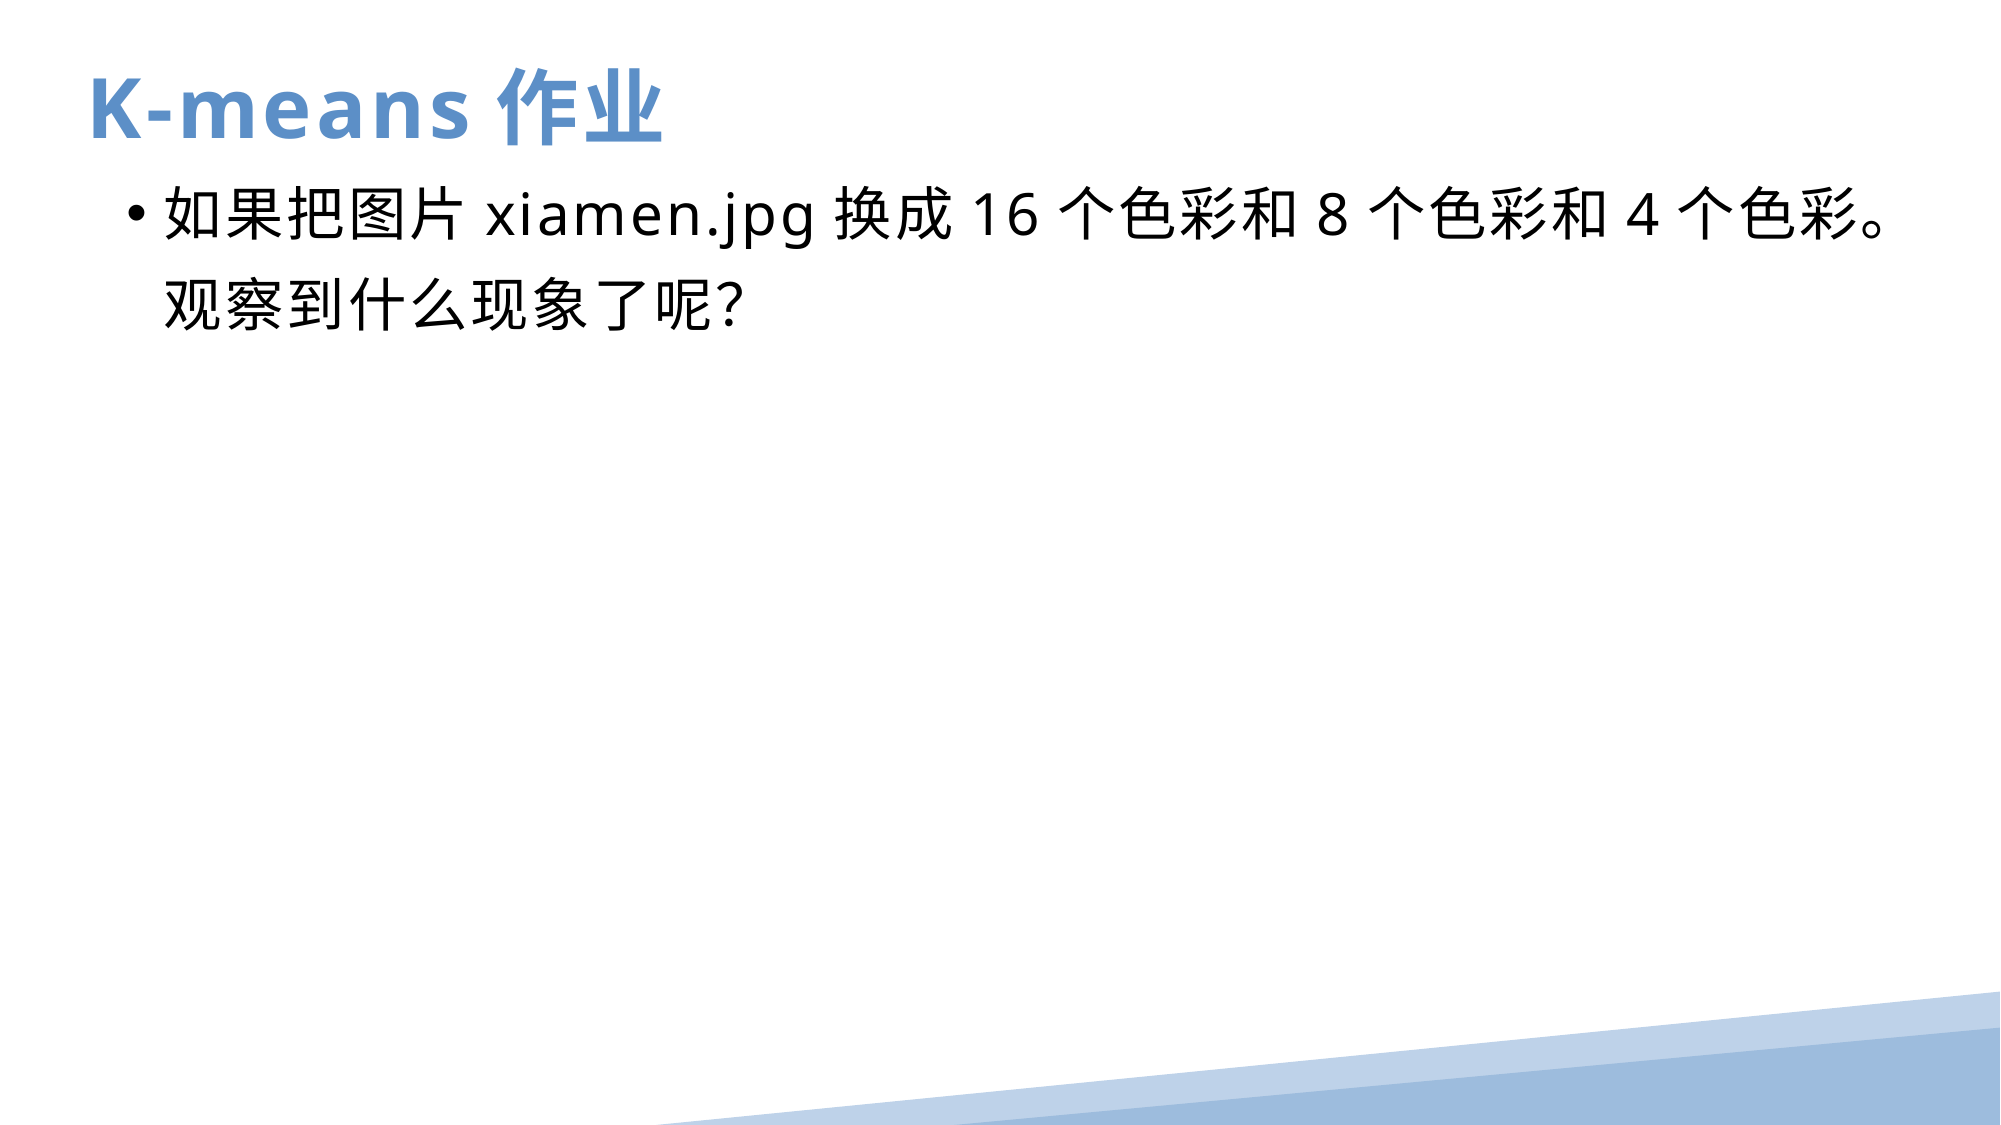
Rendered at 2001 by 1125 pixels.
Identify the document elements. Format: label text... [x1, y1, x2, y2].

title K-means作业 [70, 48, 1851, 122]
list 如果把图片xiamen.jpg换成16个色彩和8个色彩和4个色彩。观察到什么现象了呢？ [109, 156, 1891, 1041]
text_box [656, 991, 2000, 1125]
